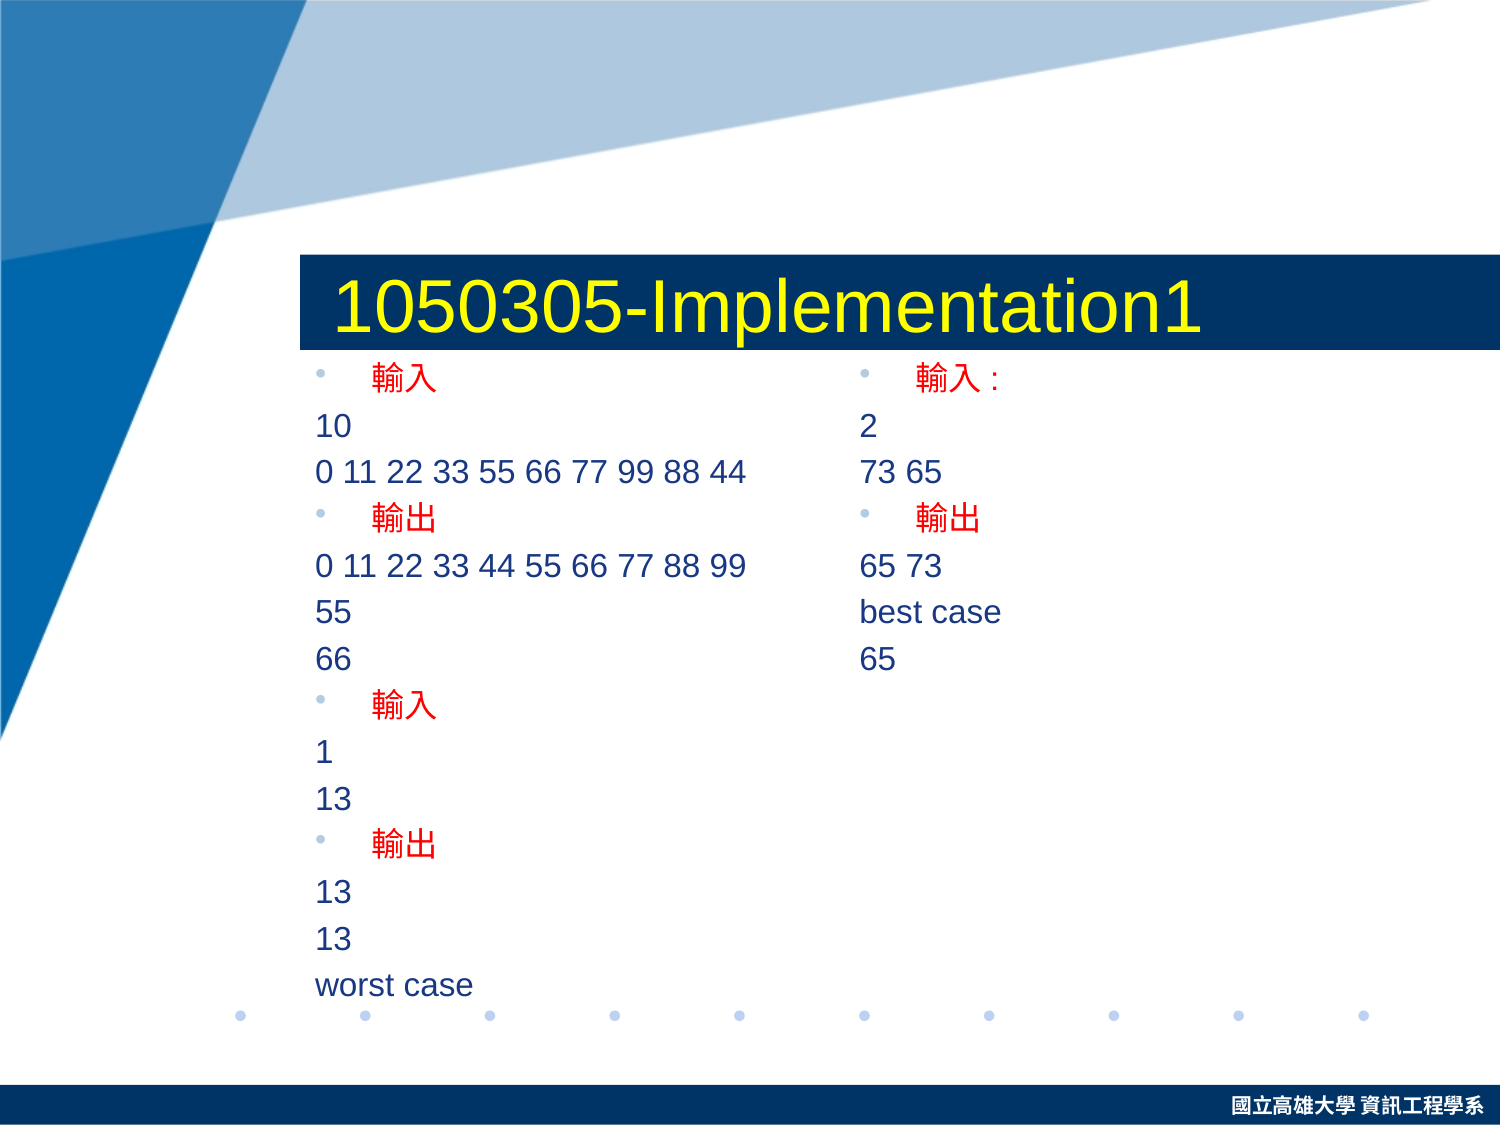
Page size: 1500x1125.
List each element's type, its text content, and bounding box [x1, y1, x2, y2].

list 輸入 10 0 11 22 33 55 66 77 99 88 44 輸出 0 11 22 33 44 55 66 77 88 99 55 66 輸入 1 13 輸出 13 13 worst case [300, 350, 792, 1013]
picture [0, 0, 1500, 842]
text_box 輸入: 2 73 65 輸出 65 73 best case 65 [844, 349, 1337, 1013]
title 1050305-Implementation1 [300, 254, 1500, 350]
